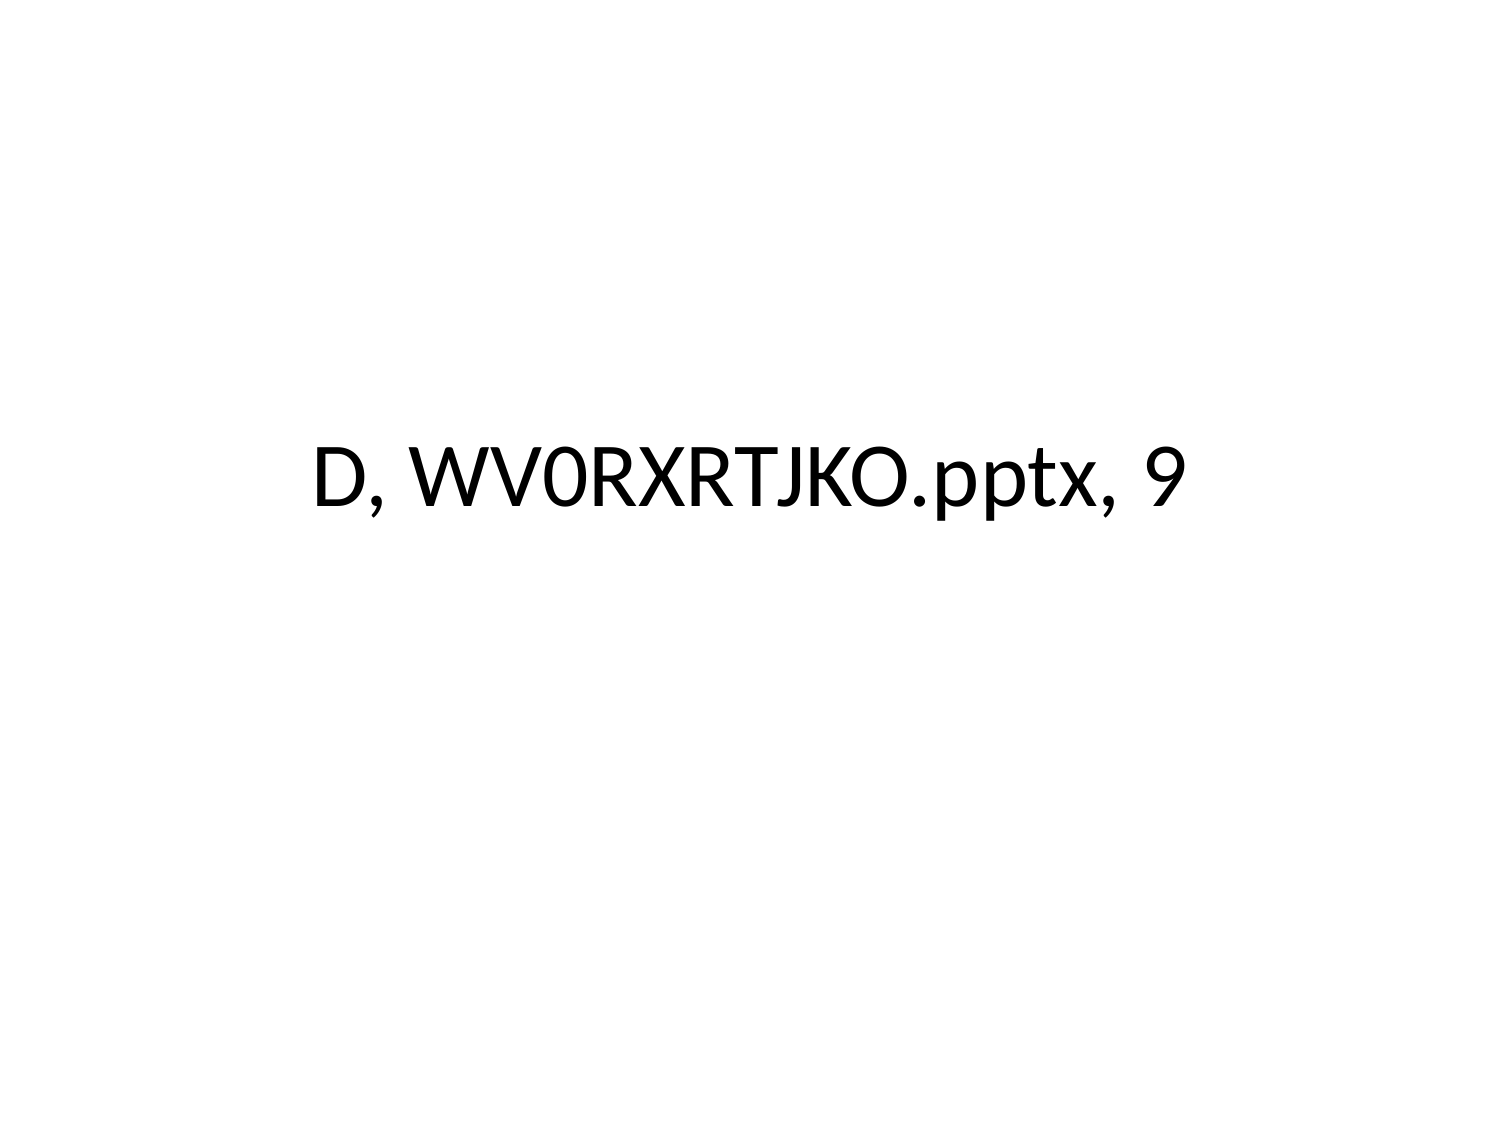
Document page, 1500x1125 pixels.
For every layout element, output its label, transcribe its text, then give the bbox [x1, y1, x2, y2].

title D, WV0RXRTJKO.pptx, 9 [112, 349, 1388, 591]
